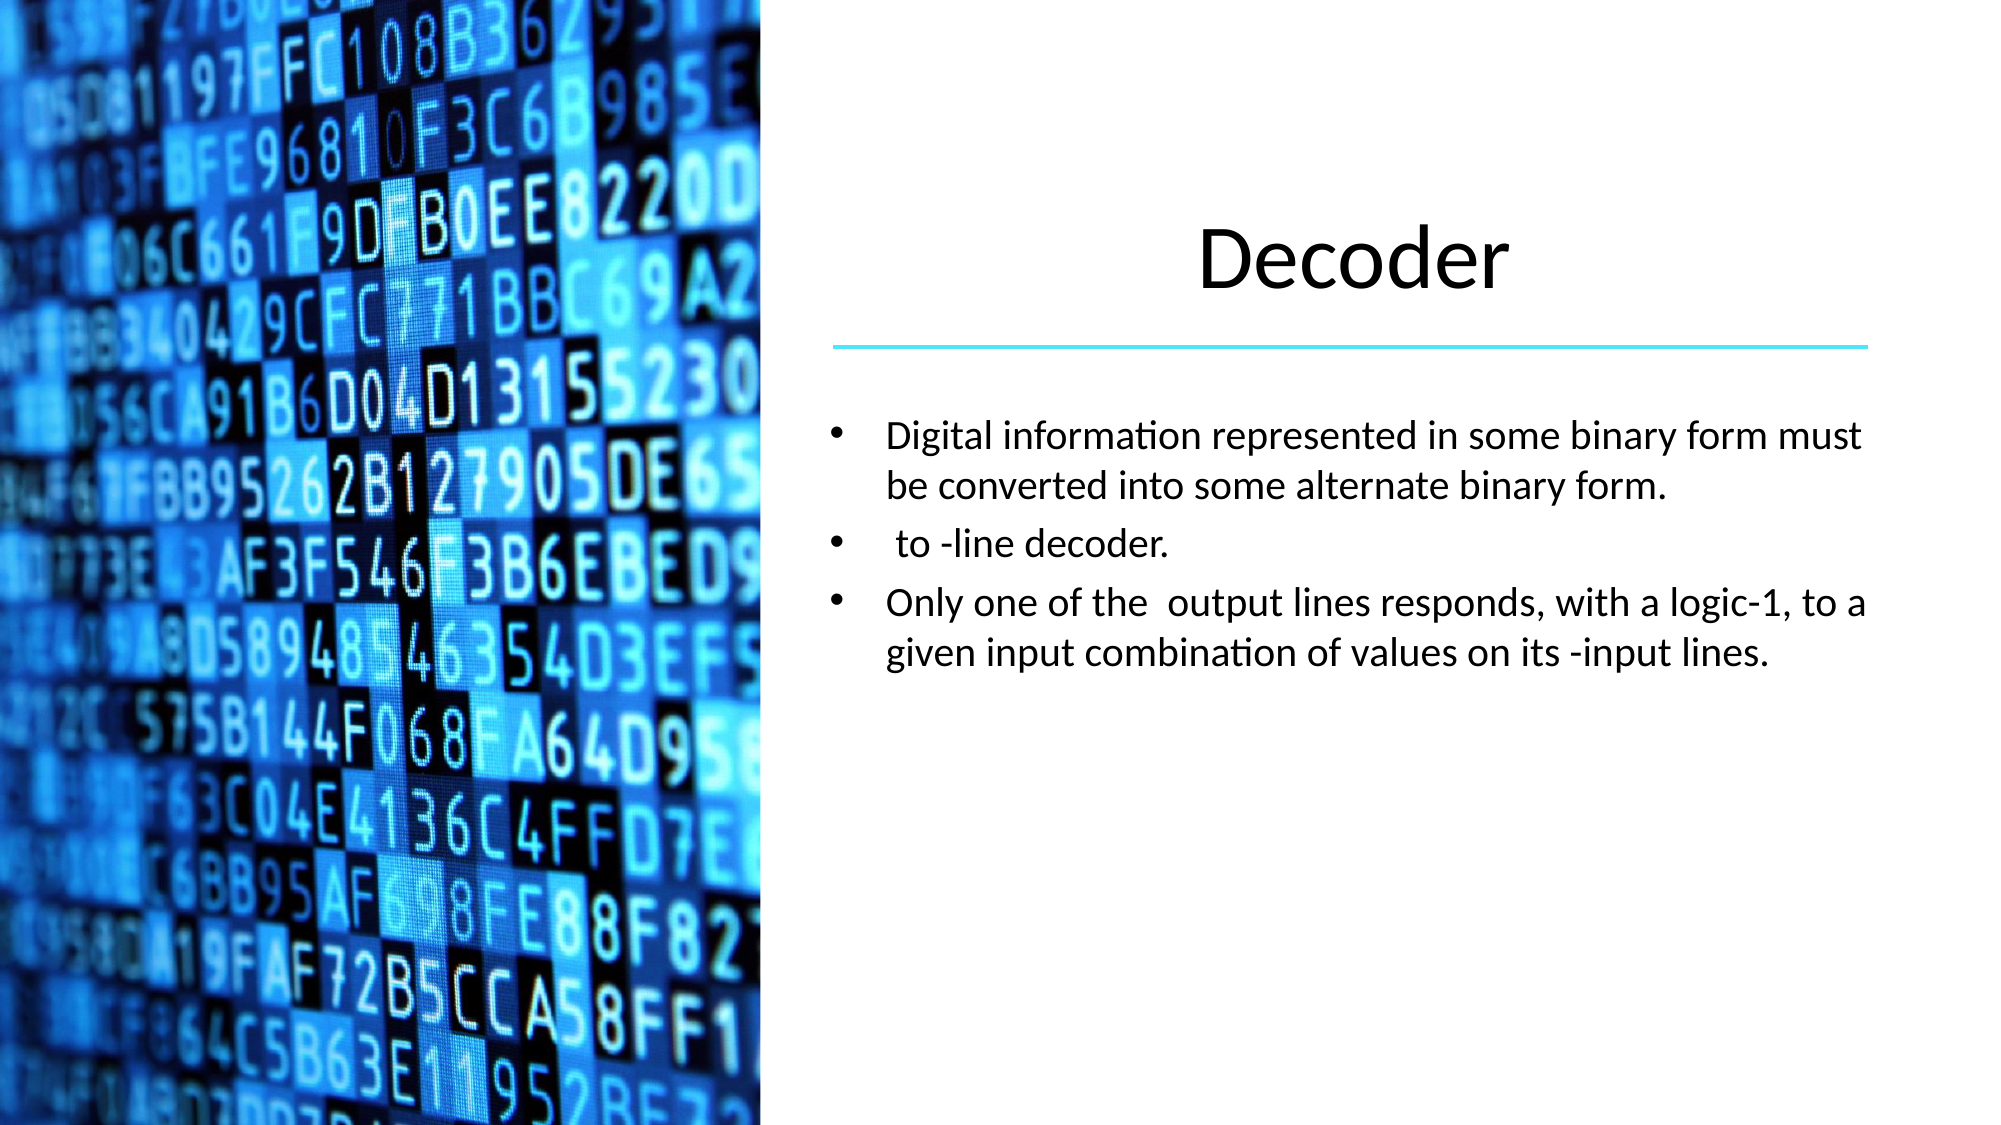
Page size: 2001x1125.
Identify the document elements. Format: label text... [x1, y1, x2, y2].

picture [0, 0, 761, 1125]
title Decoder [814, 103, 1895, 315]
